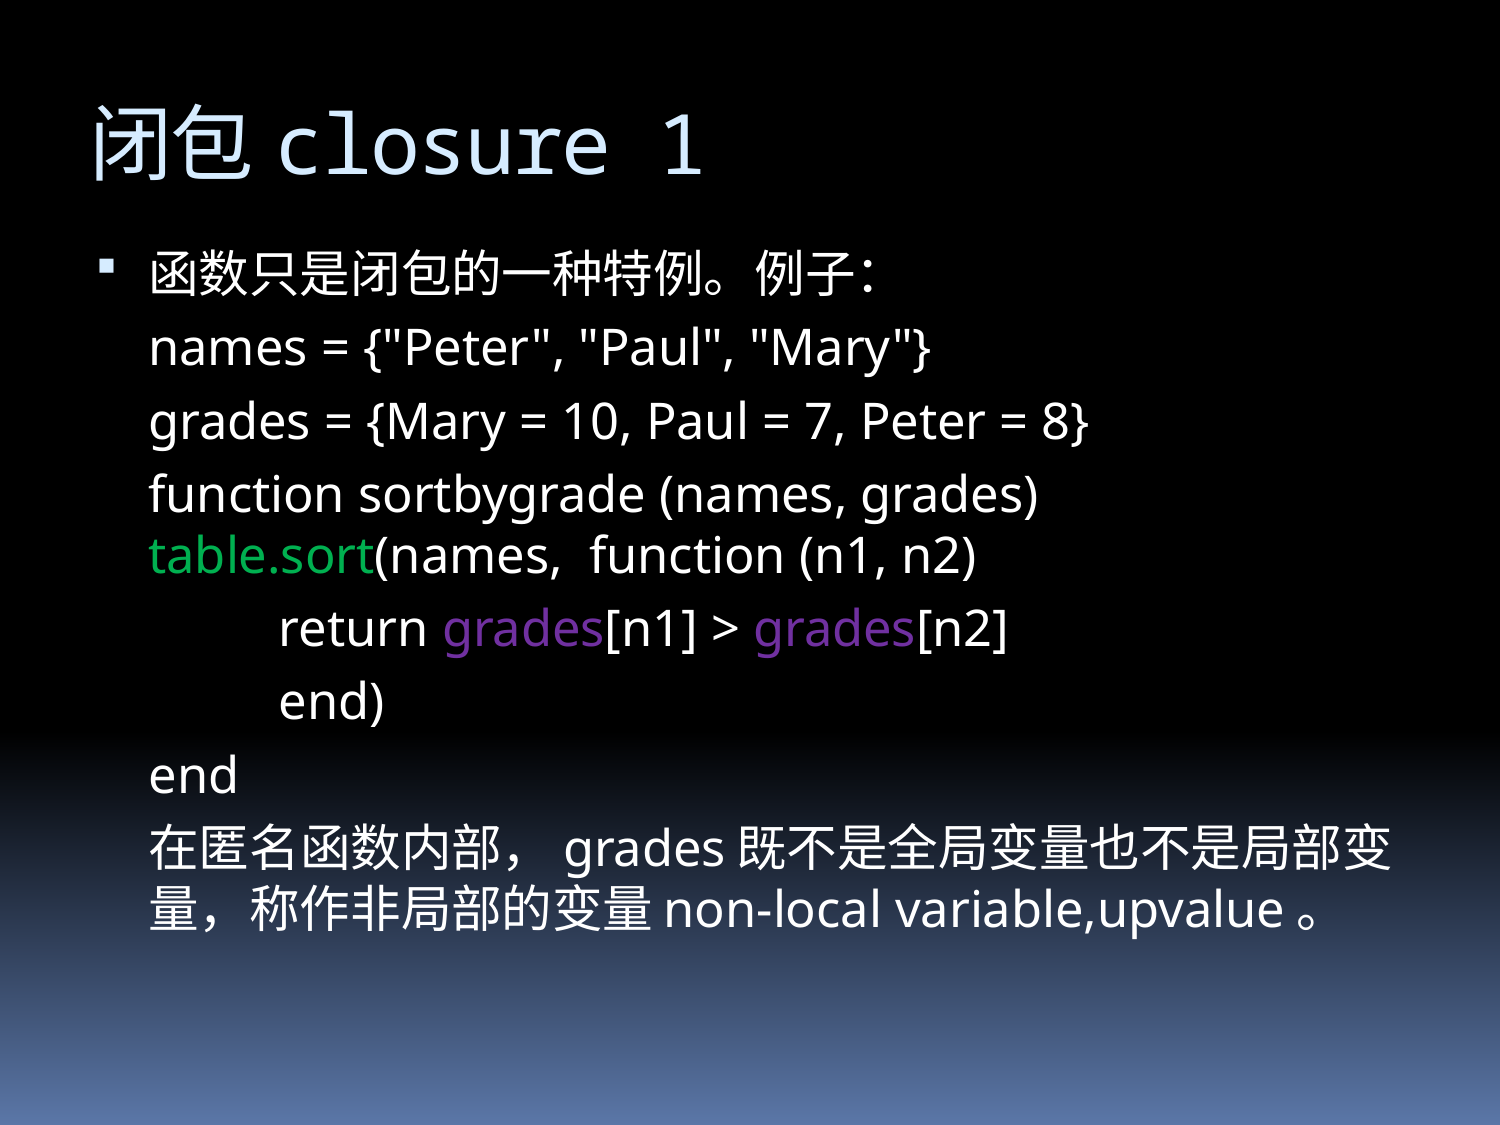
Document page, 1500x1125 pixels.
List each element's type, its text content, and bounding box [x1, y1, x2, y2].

title 闭包closure 1 [75, 83, 1425, 234]
list 函数只是闭包的一种特例。例子： names = {"Peter", "Paul", "Mary"} grades = {Mary = 10, Paul = 7, Peter = 8} function sortbygrade (names, grades) table.sort(names, function (n1, n2) return grades[n1] > grades[n2] end) end 在匿名函数内部，grades既不是全局变量也不是局部变量，称作非局部的变量non-local variable,upvalue。 [70, 234, 1424, 977]
